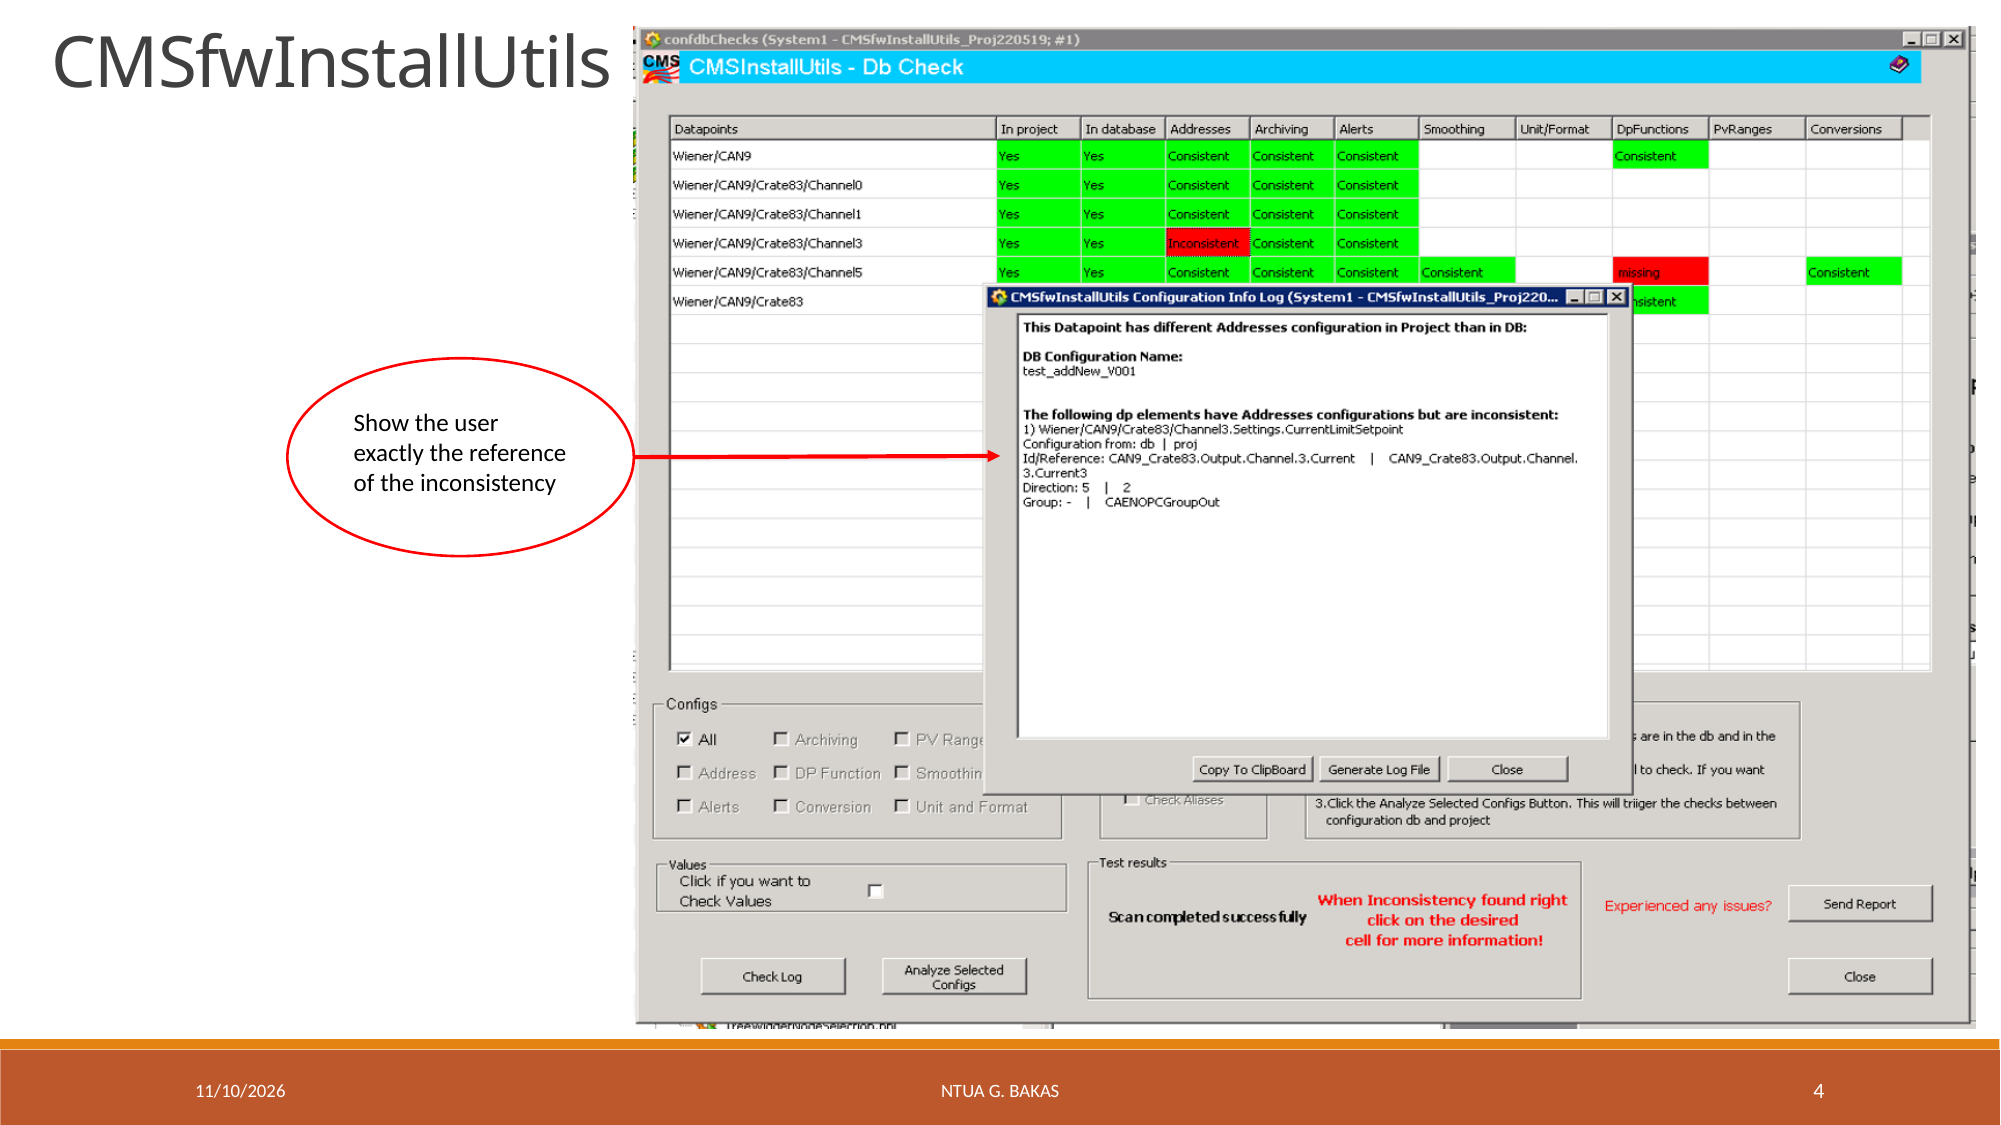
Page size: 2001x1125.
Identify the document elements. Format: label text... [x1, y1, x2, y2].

text_box CMSfwInstallUtils [36, 0, 1763, 110]
text_box [286, 356, 631, 558]
text_box Show the user exactly the reference of the inconsistency [338, 398, 586, 504]
footer NTUA G. Bakas [604, 1059, 1396, 1120]
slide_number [180, 1059, 586, 1120]
slide_number 4 [1624, 1059, 1840, 1120]
picture [633, 26, 1976, 1030]
